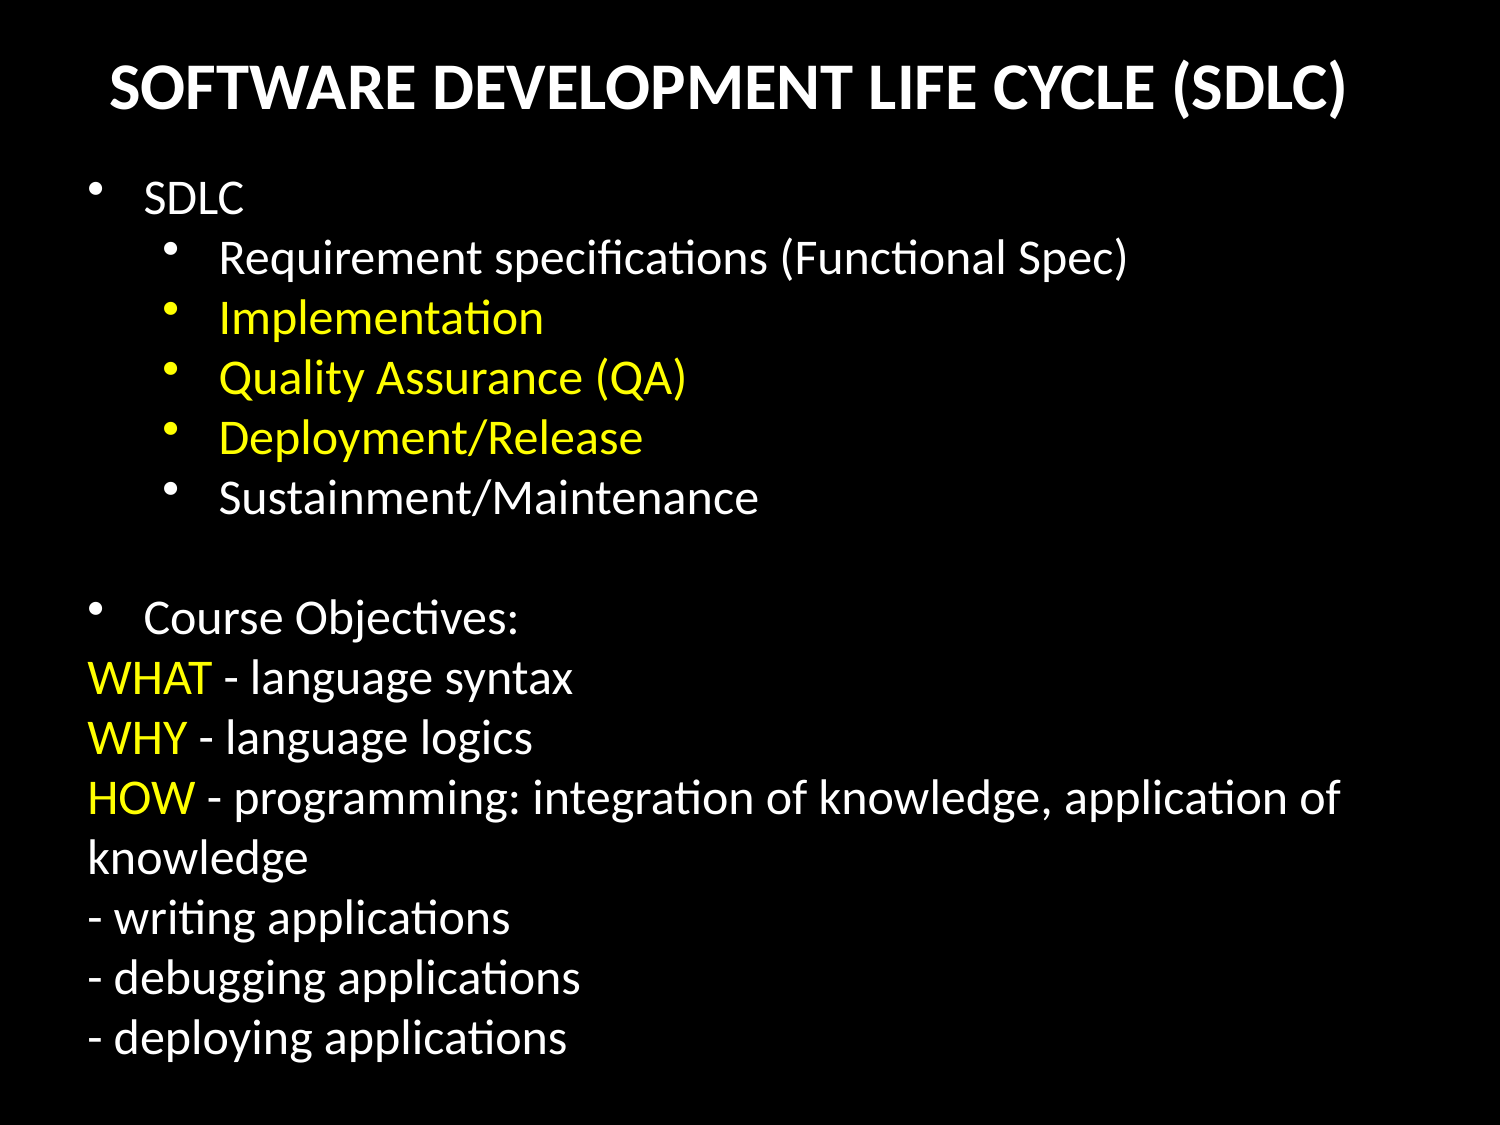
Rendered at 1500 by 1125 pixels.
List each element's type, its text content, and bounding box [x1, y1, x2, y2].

text_box SOFTWARE DEVELOPMENT LIFE CYCLE (SDLC) [94, 35, 1365, 130]
text_box SDLC Requirement specifications (Functional Spec) Implementation Quality Assurance (QA) Deployment/Release Sustainment/Maintenance Course Objectives: WHAT - language syntax WHY - language logics HOW - programming: integration of knowledge, application of knowledge - writing applications - debugging applications - deploying applications [72, 156, 1425, 1072]
